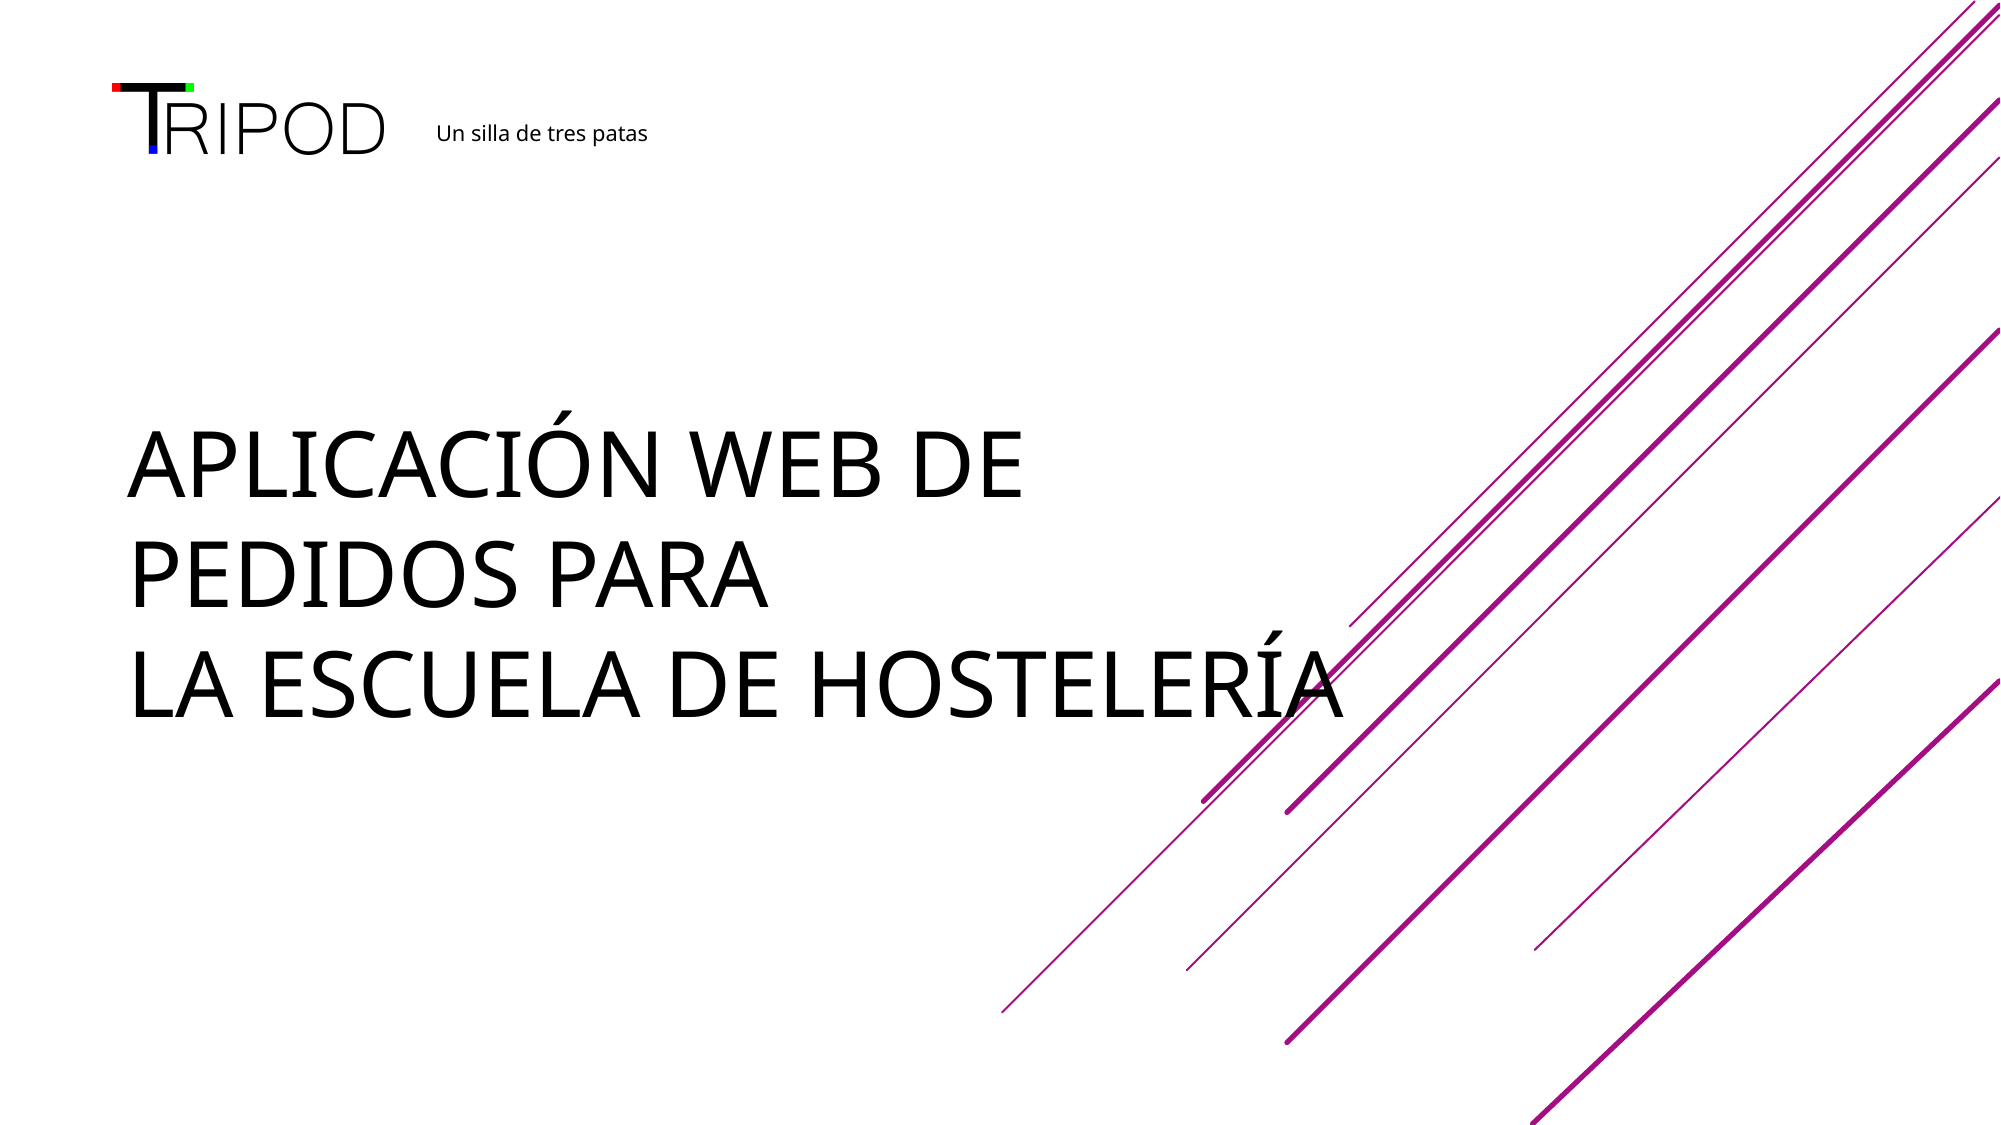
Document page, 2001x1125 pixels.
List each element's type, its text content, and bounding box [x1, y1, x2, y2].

title Aplicación web de pedidos para la escuela de hostelería [112, 154, 1422, 744]
text_box Un silla de tres patas [420, 112, 769, 155]
picture [111, 82, 384, 155]
